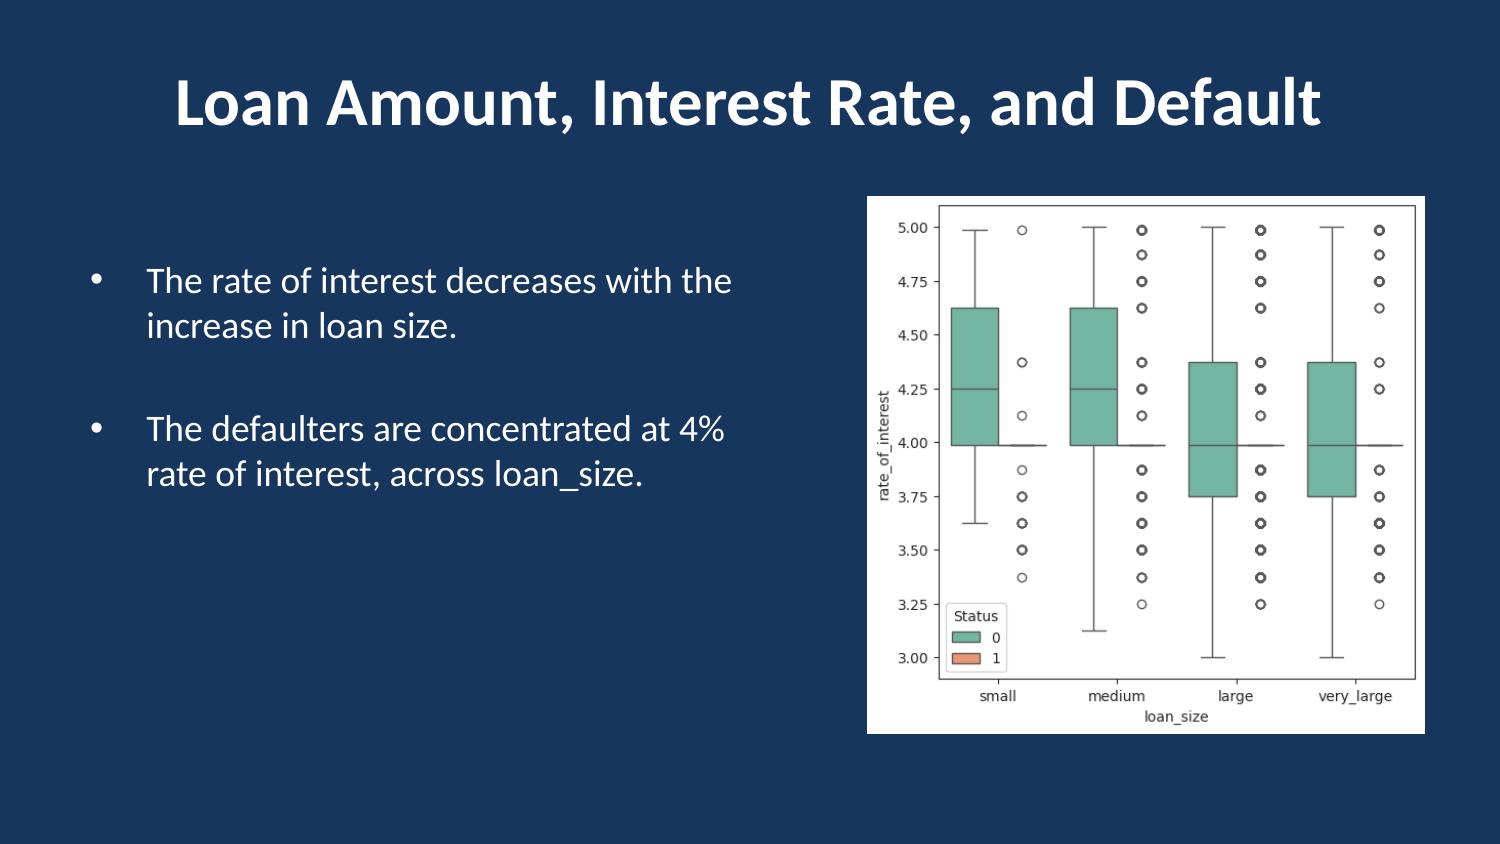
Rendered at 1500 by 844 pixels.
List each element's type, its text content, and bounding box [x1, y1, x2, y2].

list The rate of interest decreases with the increase in loan size. The defaulters are concentrated at 4% rate of interest, across loan_size. [75, 196, 750, 754]
picture [867, 196, 1426, 734]
title Loan Amount, Interest Rate, and Default [75, 27, 1425, 169]
